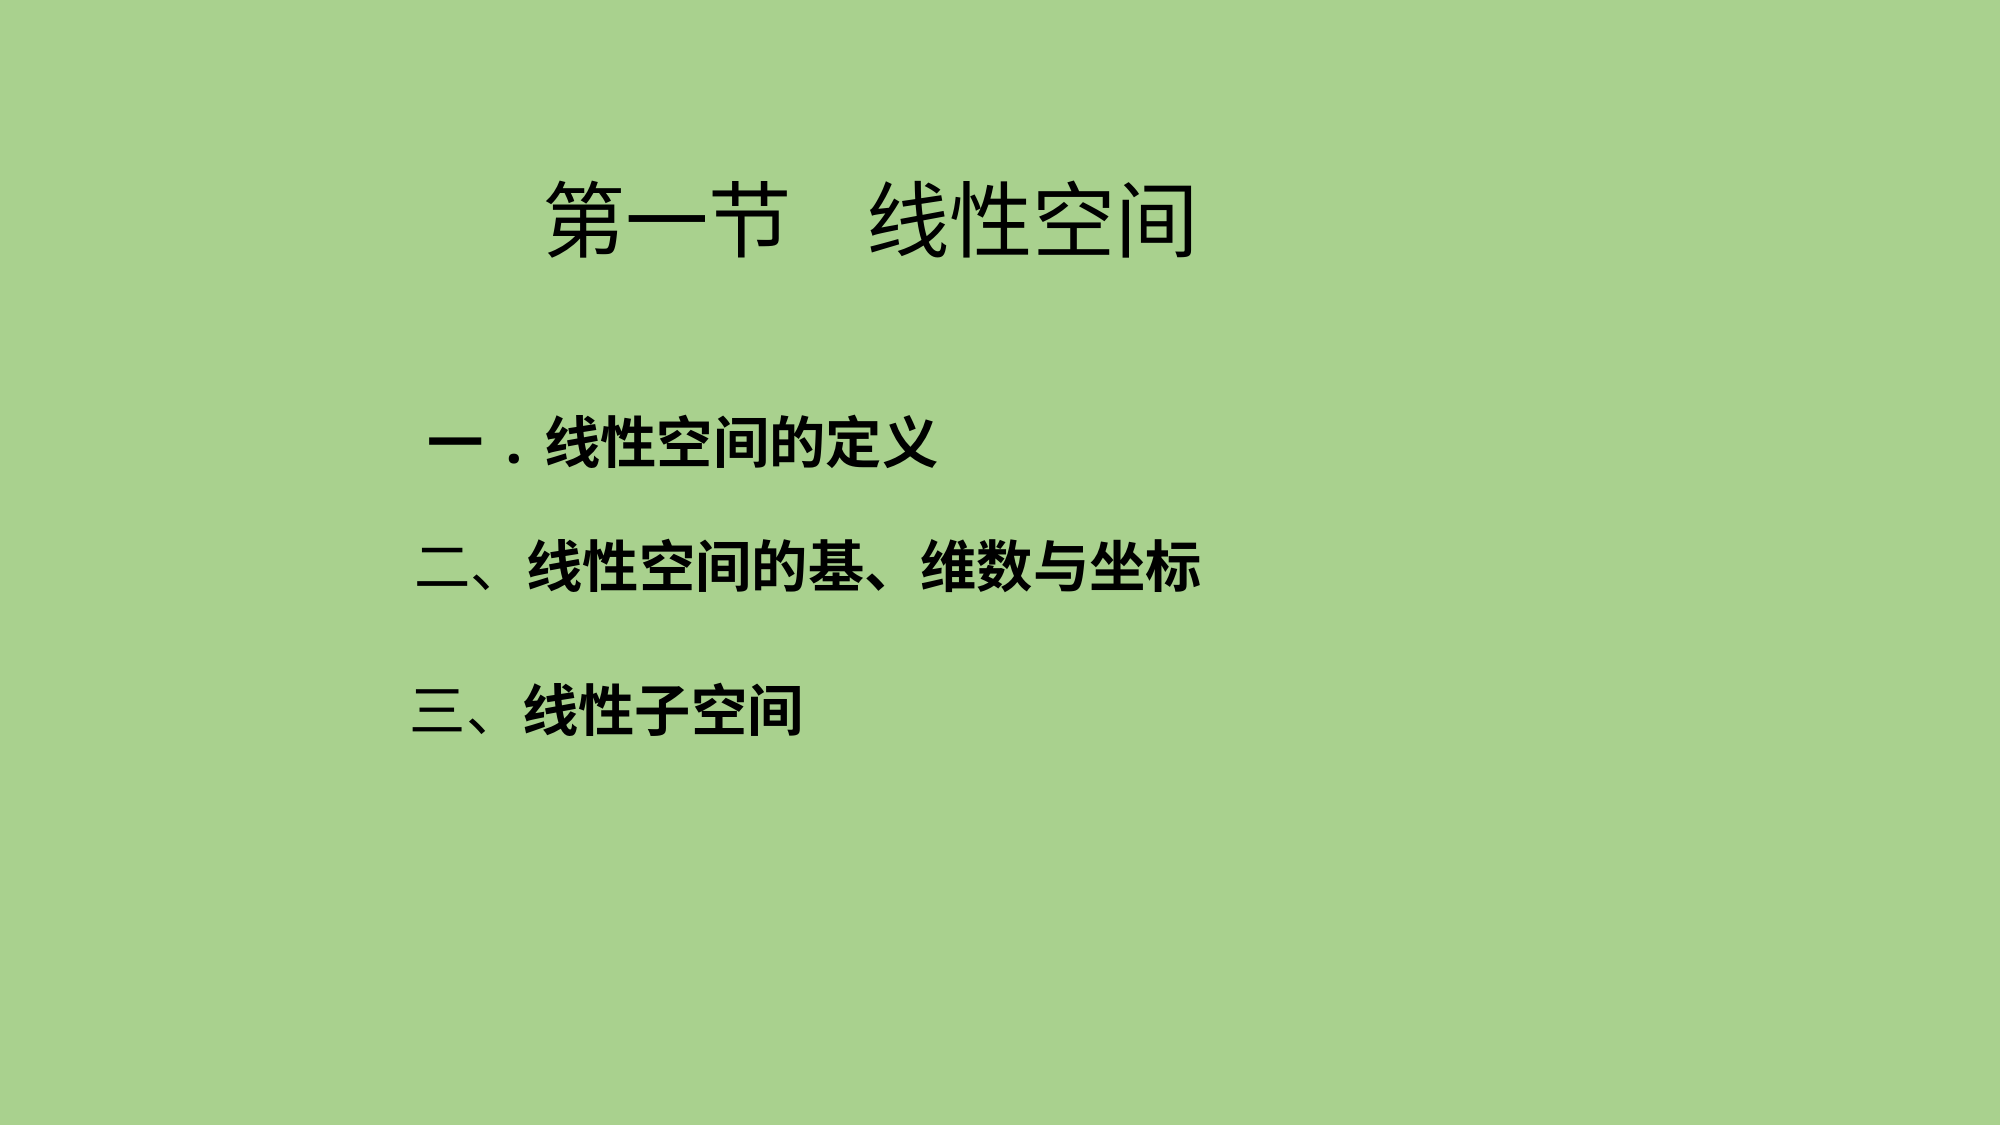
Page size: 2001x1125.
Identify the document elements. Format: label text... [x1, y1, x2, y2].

title 一.线性空间的定义 [412, 398, 1216, 493]
text_box 三、线性子空间 [395, 667, 1648, 750]
text_box 二、线性空间的基、维数与坐标 [399, 524, 1687, 607]
text_box 第一节 线性空间 [527, 160, 1390, 276]
